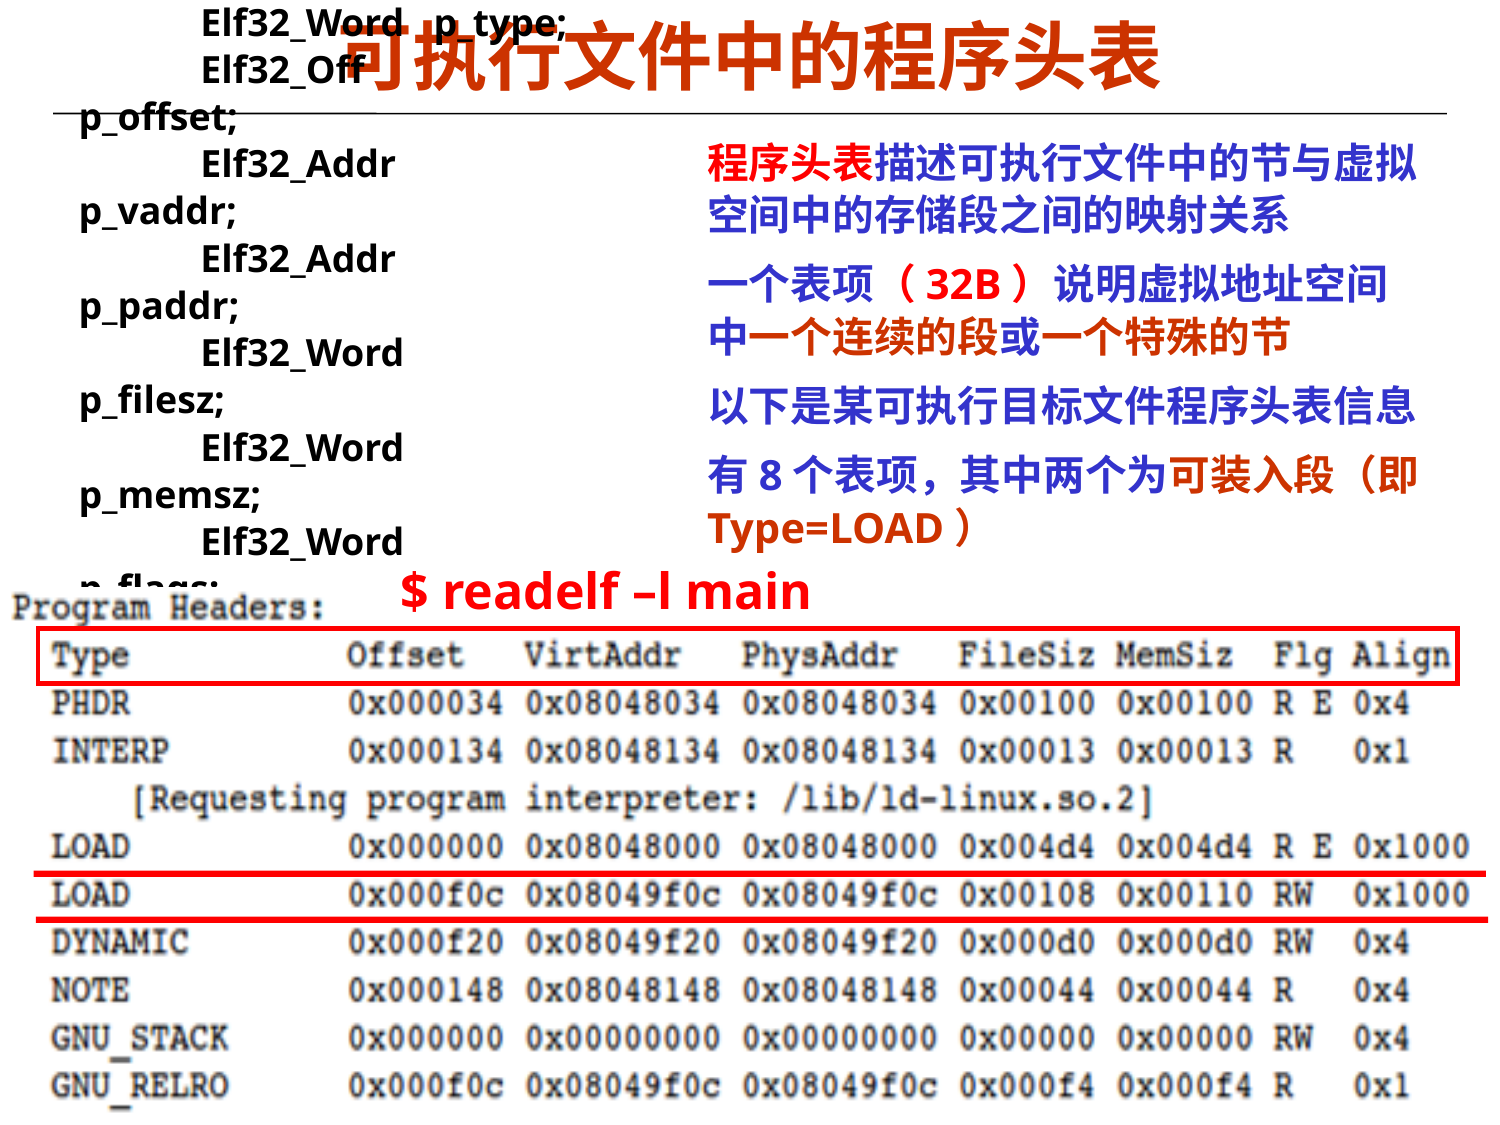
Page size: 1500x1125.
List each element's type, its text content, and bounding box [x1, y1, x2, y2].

text_box $ readelf –l main [385, 552, 924, 586]
text_box typedef struct { Elf32_Word p_type; Elf32_Off p_offset; Elf32_Addr p_vaddr; Elf32_Addr p_paddr; Elf32_Word p_filesz; Elf32_Word p_memsz; Elf32_Word p_flags; Elf32_Word p_align; } Elf32_Phdr; [63, 106, 588, 586]
title 可执行文件中的程序头表 [75, 8, 1425, 101]
text_box 程序头表描述可执行文件中的节与虚拟空间中的存储段之间的映射关系 一个表项（32B）说明虚拟地址空间中一个连续的段或一个特殊的节 以下是某可执行目标文件程序头表信息 有8个表项，其中两个为可装入段（即Type=LOAD） [692, 126, 1444, 559]
picture [0, 587, 1500, 1125]
